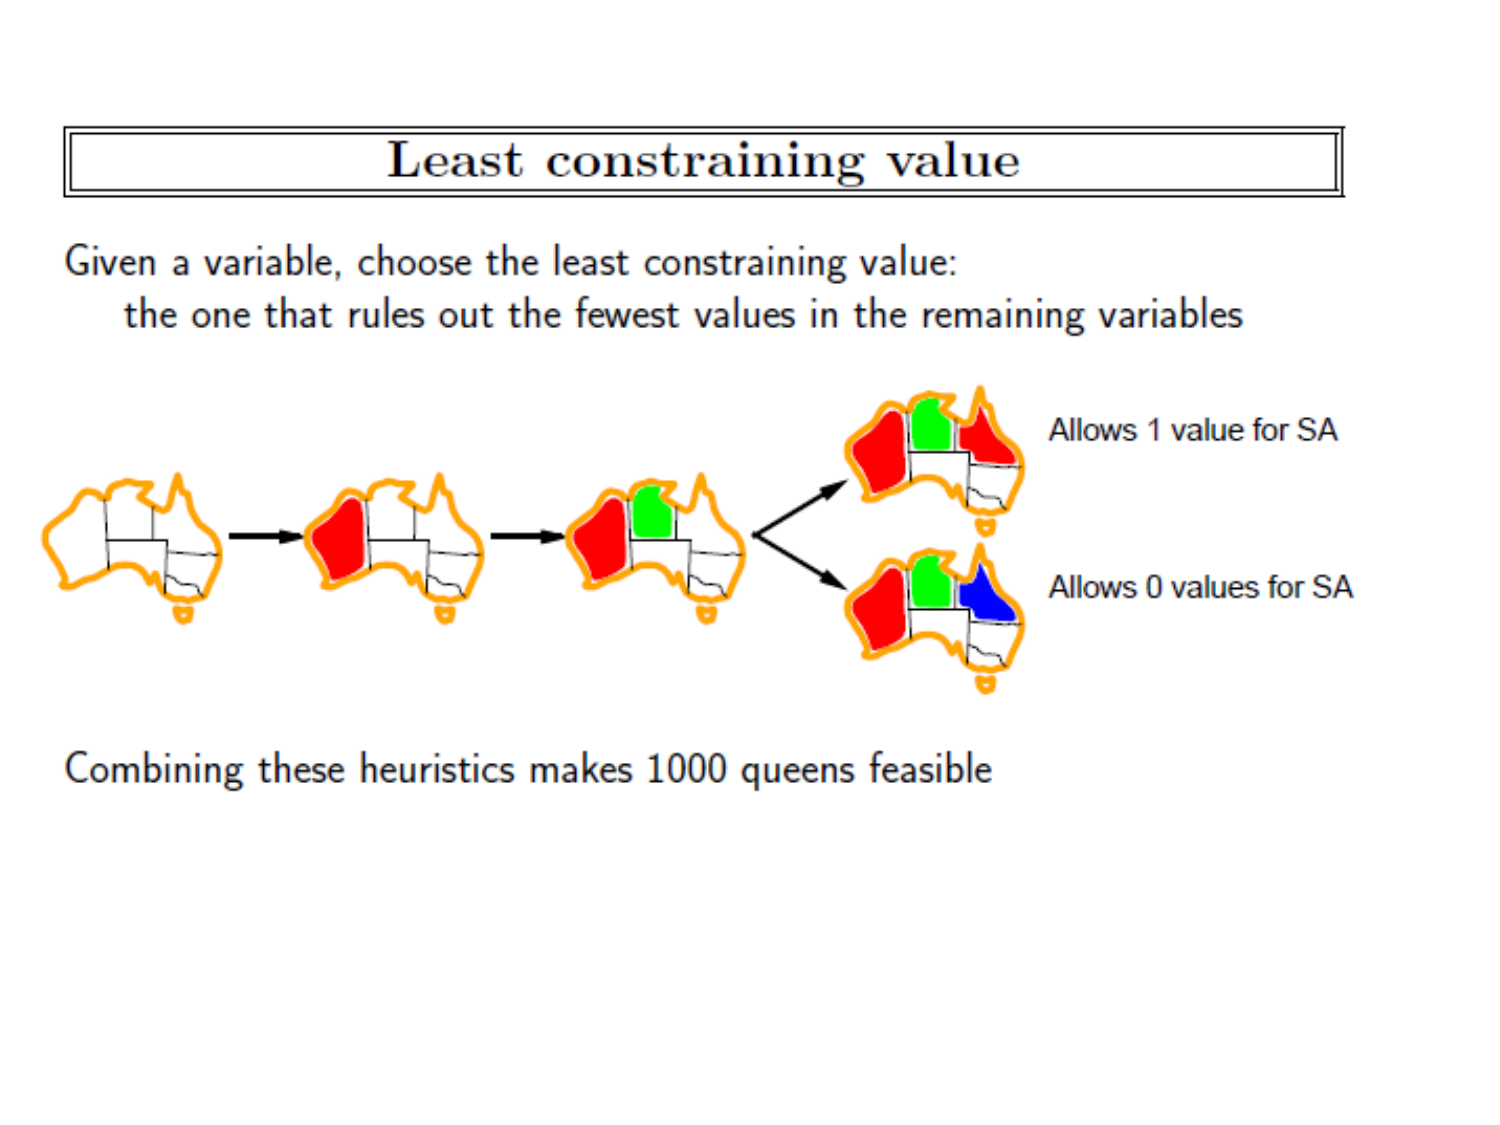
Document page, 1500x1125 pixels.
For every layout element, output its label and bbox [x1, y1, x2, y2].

picture [20, 89, 1459, 1022]
